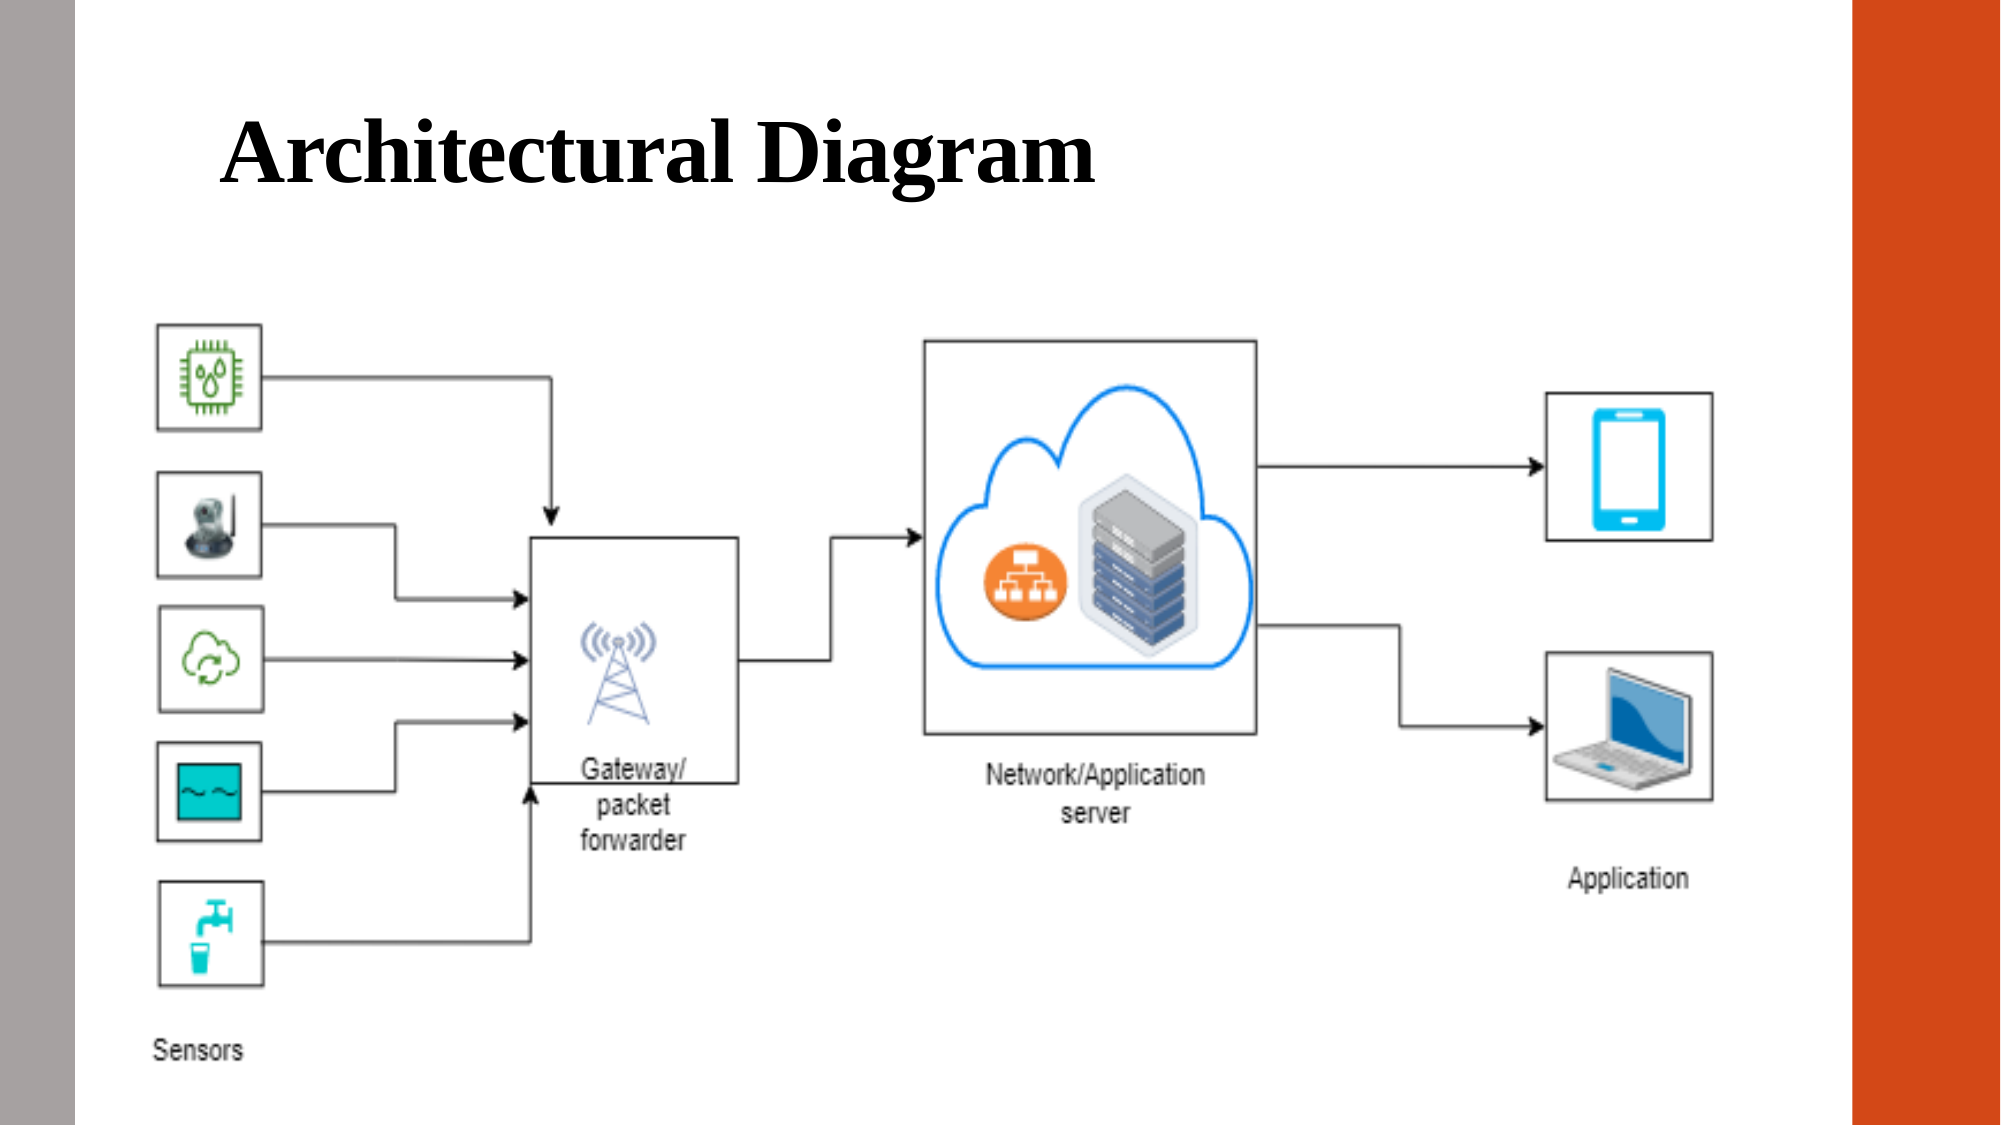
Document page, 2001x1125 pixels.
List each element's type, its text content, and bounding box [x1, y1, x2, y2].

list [131, 319, 1719, 1094]
title Architectural Diagram [204, 43, 1795, 210]
